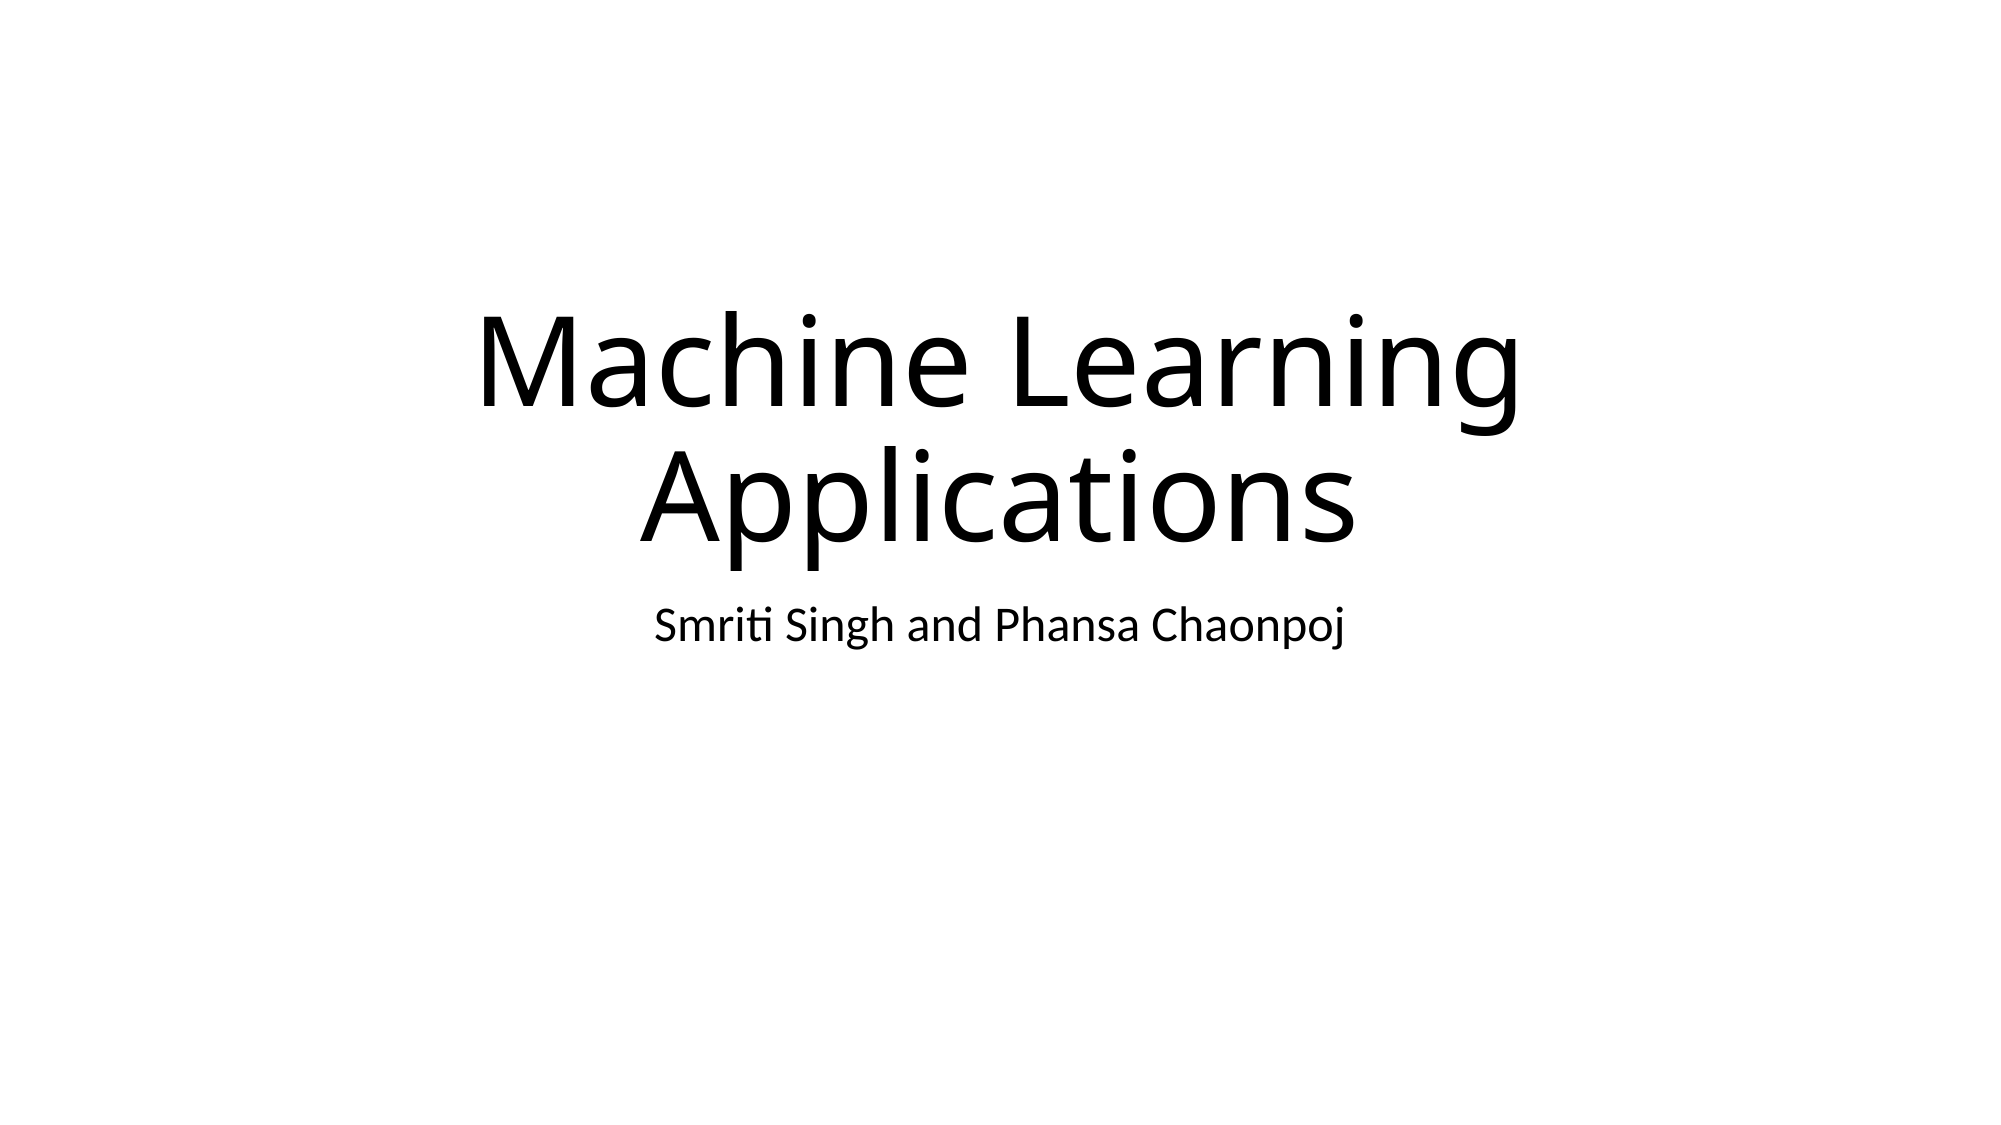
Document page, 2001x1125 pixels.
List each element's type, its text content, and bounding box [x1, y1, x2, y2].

title Machine Learning Applications [249, 184, 1750, 576]
subtitle Smriti Singh and Phansa Chaonpoj [249, 590, 1750, 863]
